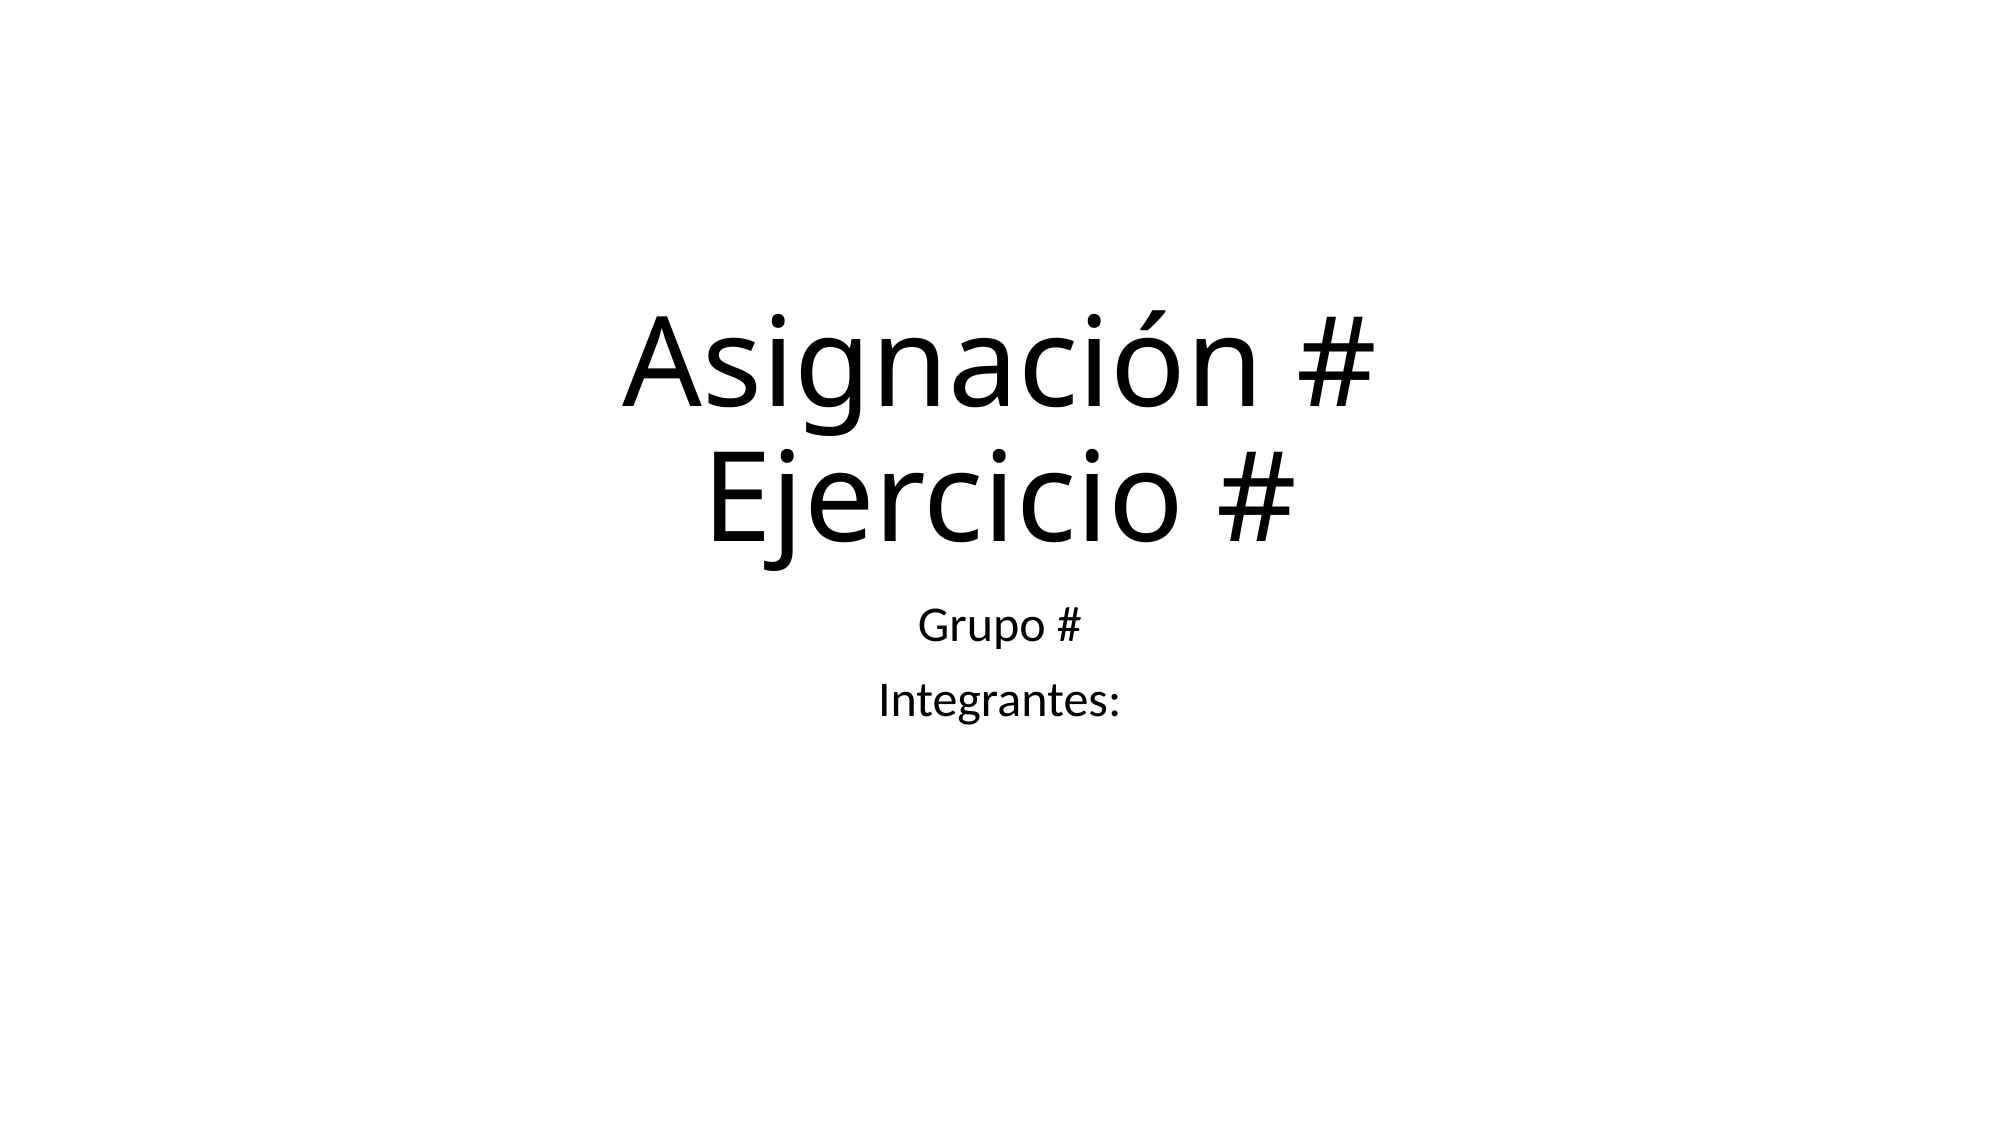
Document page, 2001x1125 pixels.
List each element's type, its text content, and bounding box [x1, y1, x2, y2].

subtitle Grupo # Integrantes: [249, 590, 1750, 863]
title Asignación # Ejercicio # [249, 184, 1750, 576]
